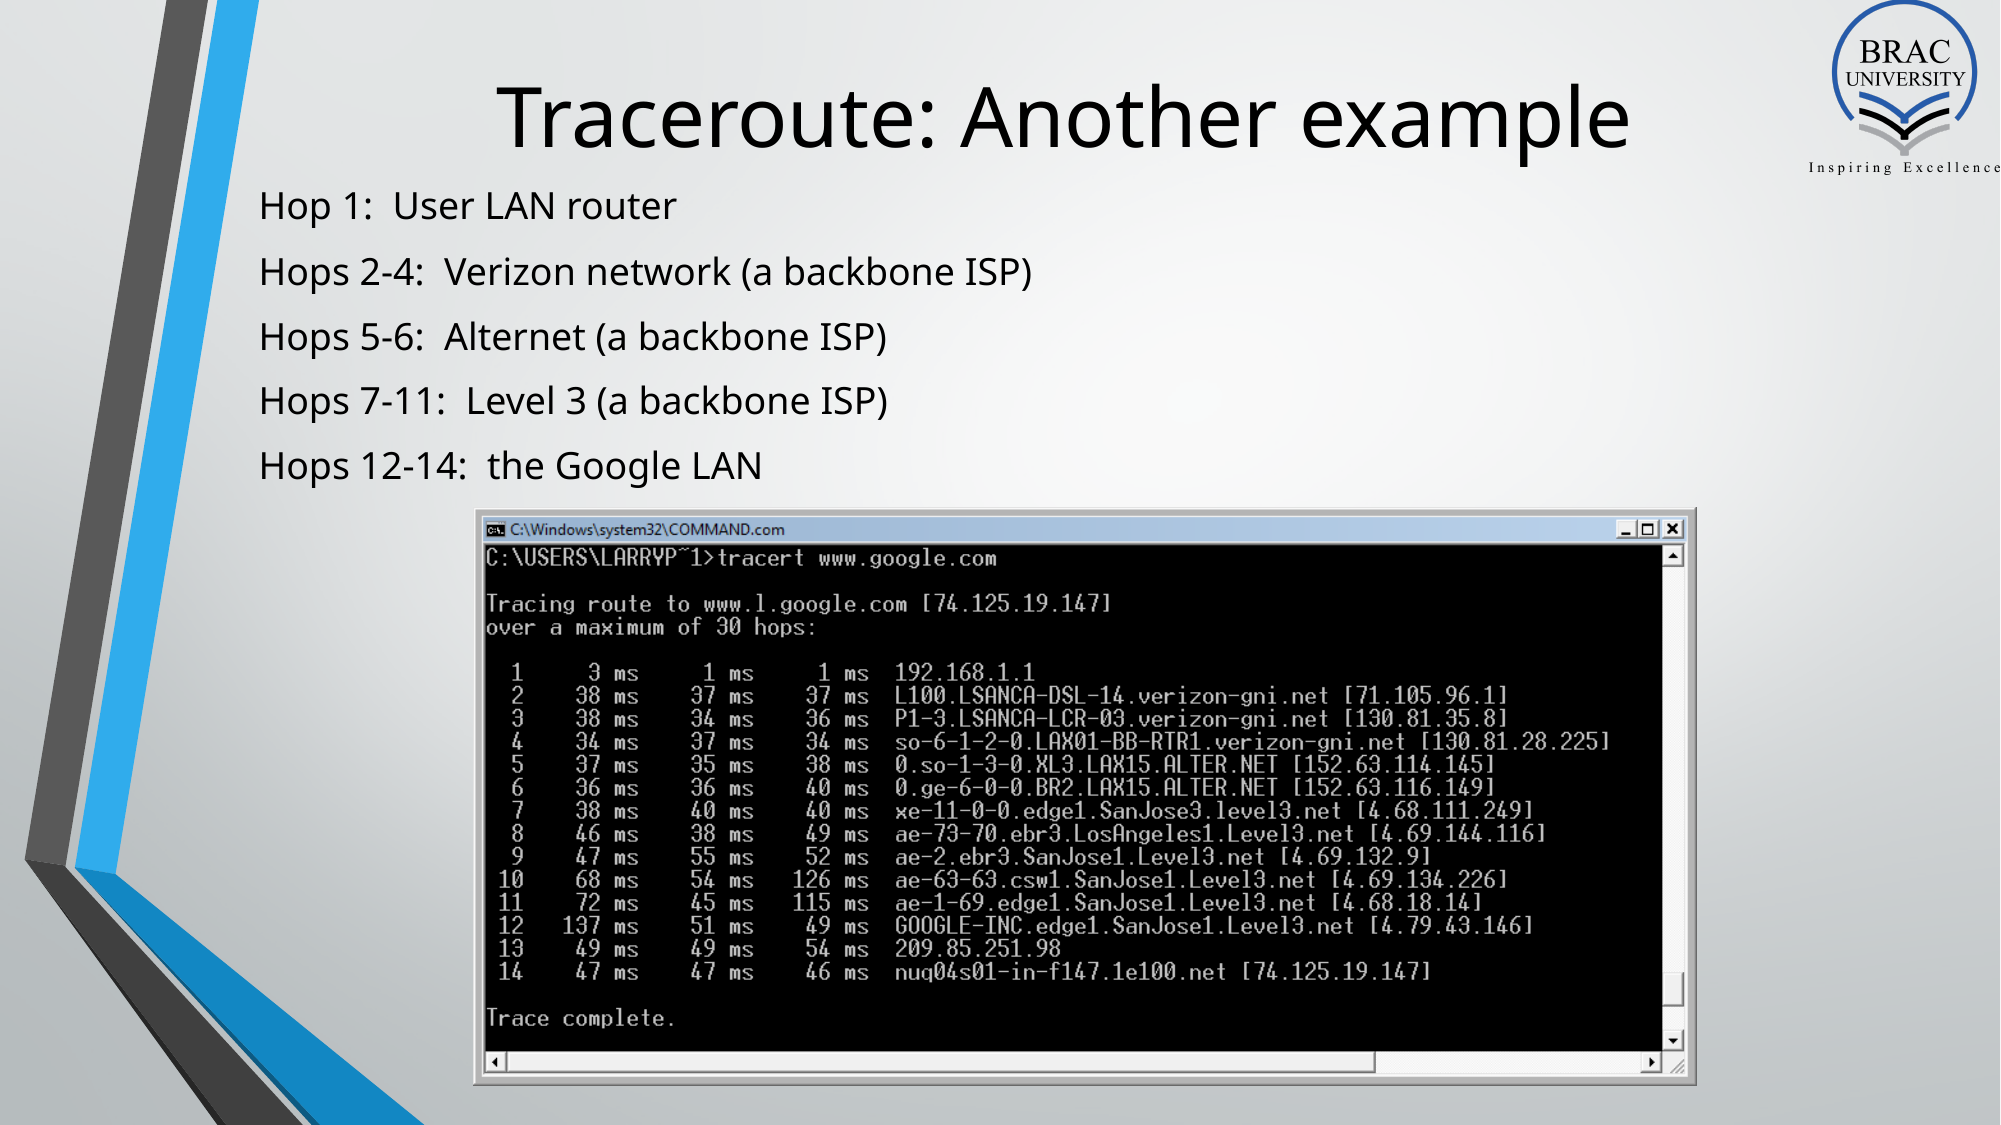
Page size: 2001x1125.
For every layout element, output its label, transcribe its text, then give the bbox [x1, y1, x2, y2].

picture [1808, 0, 2000, 176]
list Hop 1: User LAN router Hops 2-4: Verizon network (a backbone ISP) Hops 5-6: Alternet (a backbone ISP) Hops 7-11: Level 3 (a backbone ISP) Hops 12-14: the Google LAN [243, 174, 1887, 950]
picture [473, 506, 1697, 1087]
title Traceroute: Another example [243, 53, 1808, 174]
